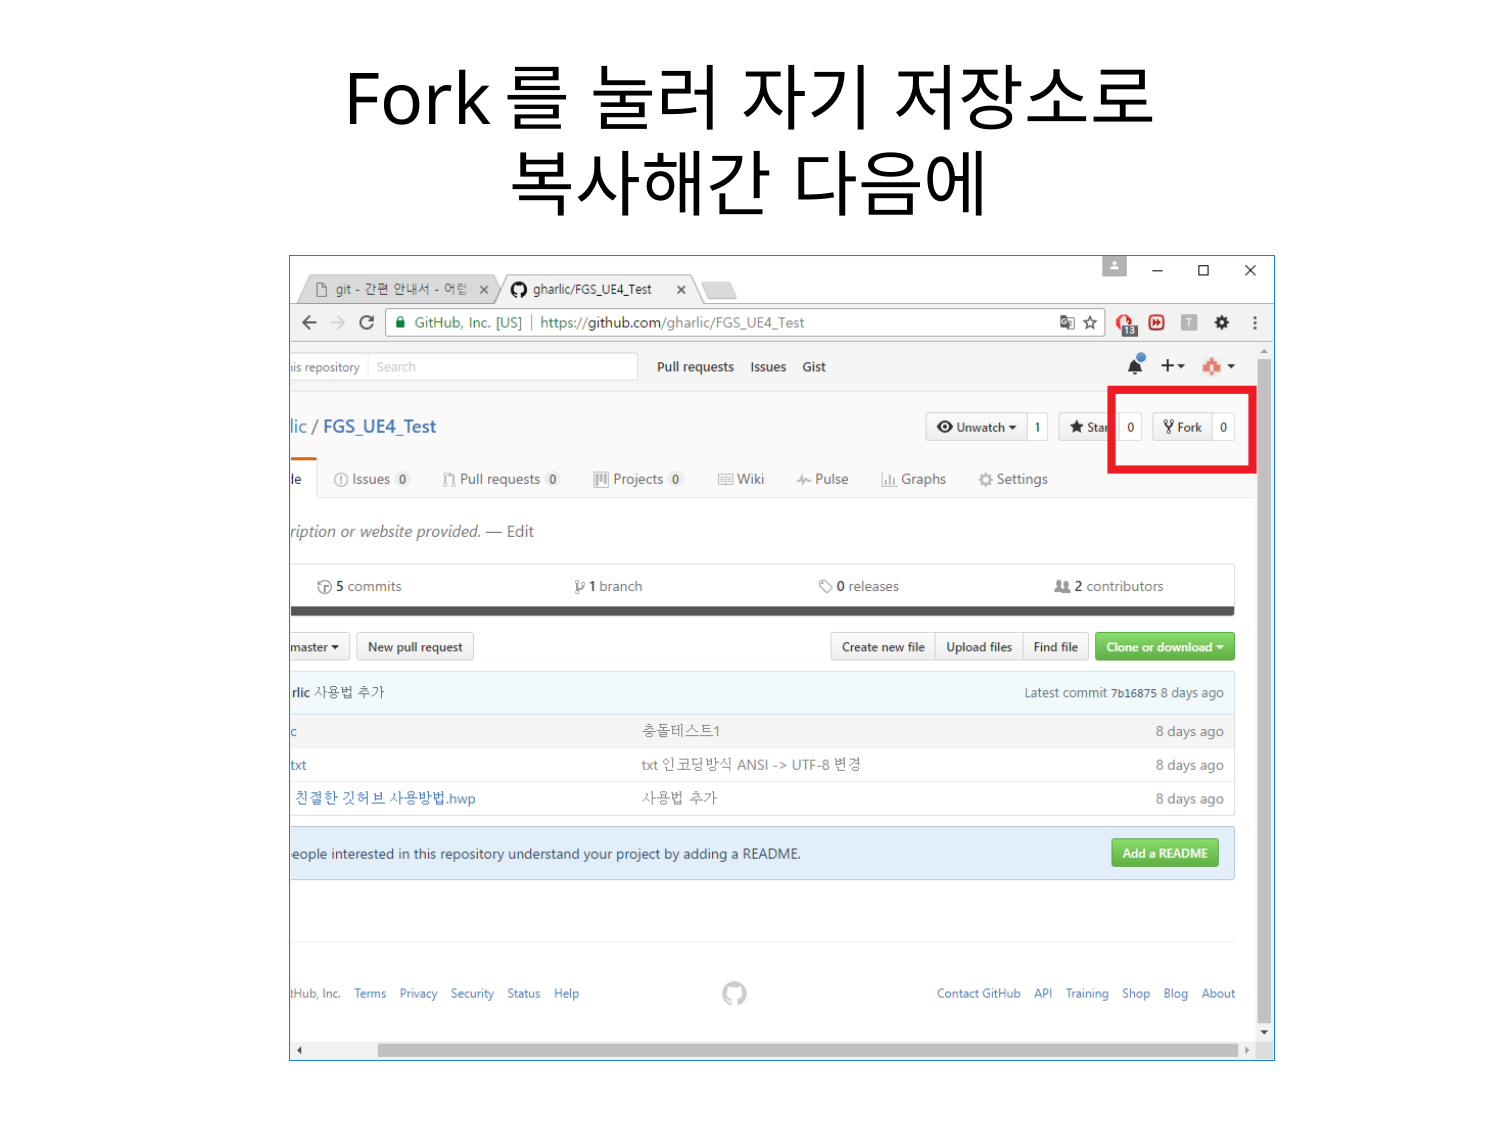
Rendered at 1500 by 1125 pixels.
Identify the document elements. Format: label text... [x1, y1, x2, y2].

picture [288, 255, 1275, 1061]
title Fork를 눌러 자기 저장소로 복사해간 다음에 [75, 45, 1425, 233]
